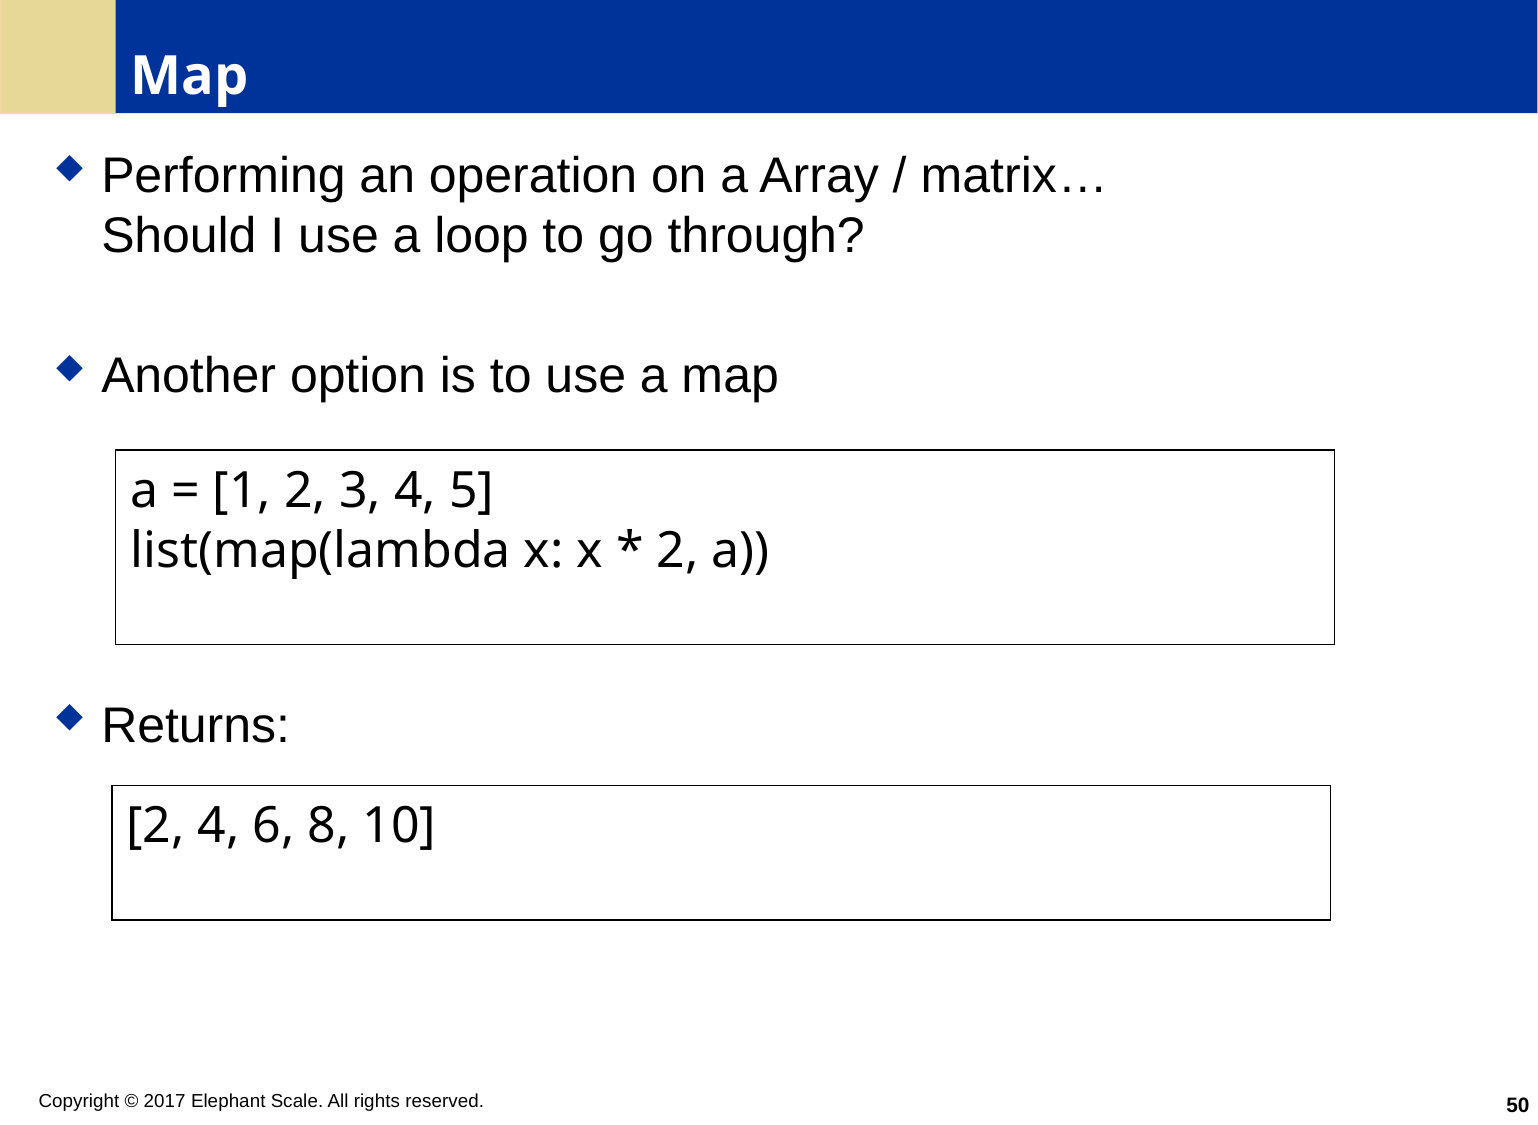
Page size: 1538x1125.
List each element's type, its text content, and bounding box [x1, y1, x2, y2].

slide_number 50 [1439, 1079, 1530, 1117]
text_box [2, 4, 6, 8, 10] [111, 785, 1331, 921]
list Performing an operation on a Array / matrix… Should I use a loop to go through? Another option is to use a map Returns: [38, 134, 1500, 1061]
text_box a = [1, 2, 3, 4, 5] list(map(lambda x: x * 2, a)) [115, 449, 1335, 645]
picture [0, 0, 115, 114]
title Map [115, 0, 1538, 114]
footer Copyright © 2017 Elephant Scale. All rights reserved. [38, 1088, 932, 1112]
